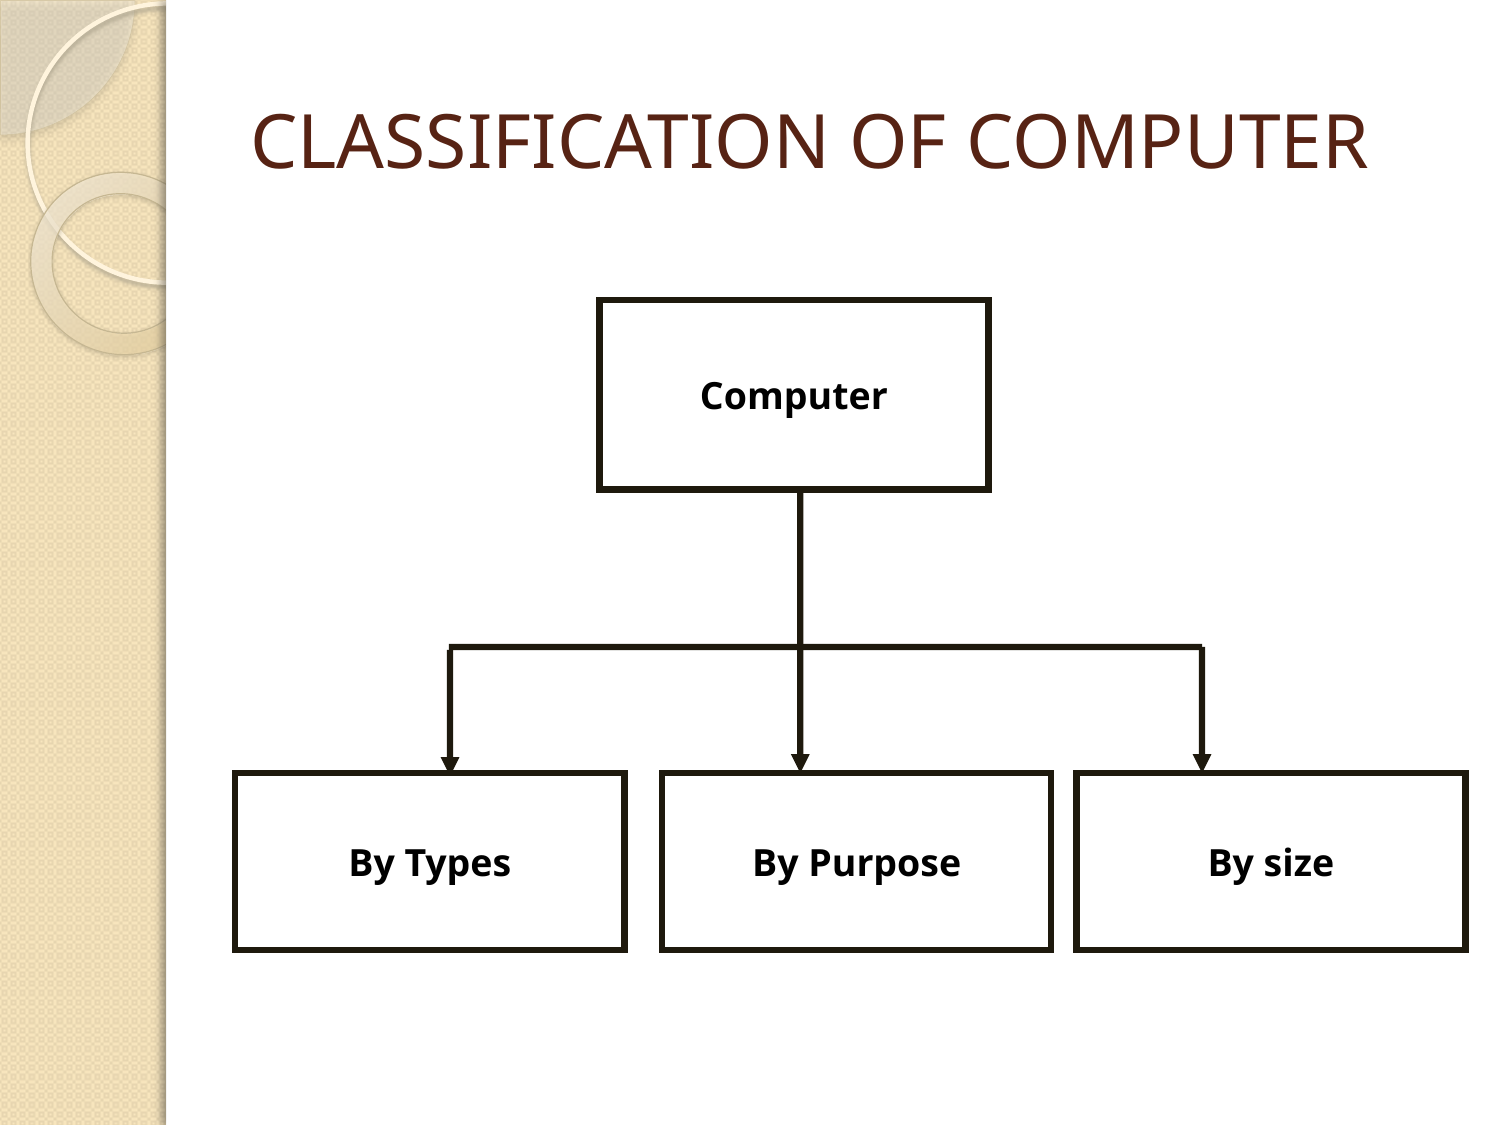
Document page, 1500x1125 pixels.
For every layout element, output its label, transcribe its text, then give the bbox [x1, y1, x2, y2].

text_box By size [1076, 772, 1466, 950]
text_box By Purpose [662, 772, 1052, 950]
text_box [1195, 646, 1209, 772]
text_box [794, 646, 807, 773]
text_box [443, 649, 457, 776]
text_box By Types [235, 772, 625, 950]
title Classification of Computer [235, 45, 1466, 233]
text_box Computer [599, 299, 989, 490]
